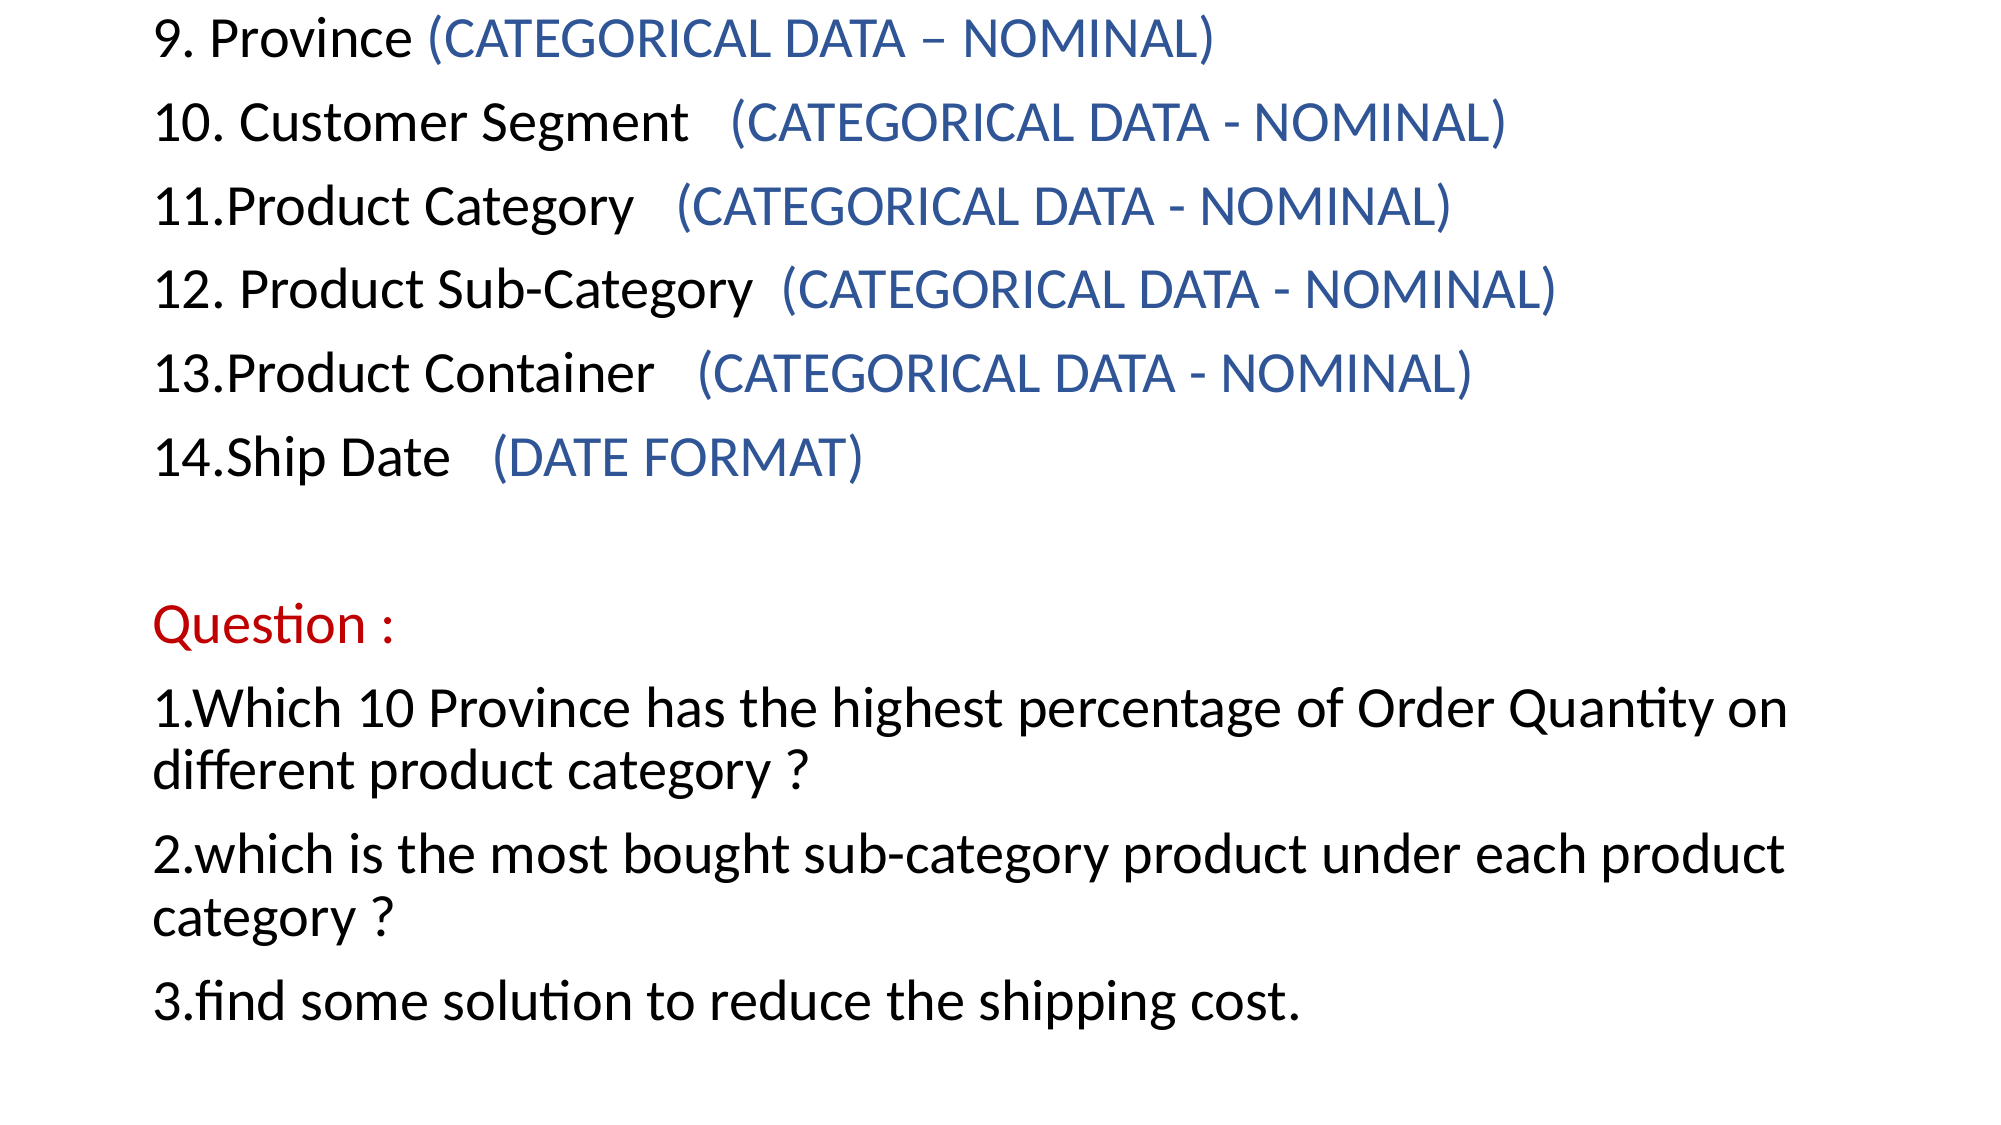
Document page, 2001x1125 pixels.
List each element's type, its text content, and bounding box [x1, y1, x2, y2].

list 9. Province (CATEGORICAL DATA – NOMINAL) 10. Customer Segment (CATEGORICAL DATA - NOMINAL) 11.Product Category (CATEGORICAL DATA - NOMINAL) 12. Product Sub-Category (CATEGORICAL DATA - NOMINAL) 13.Product Container (CATEGORICAL DATA - NOMINAL) 14.Ship Date (DATE FORMAT) Question : 1.Which 10 Province has the highest percentage of Order Quantity on different product category ? 2.which is the most bought sub-category product under each product category ? 3.find some solution to reduce the shipping cost. [137, 0, 1863, 1125]
